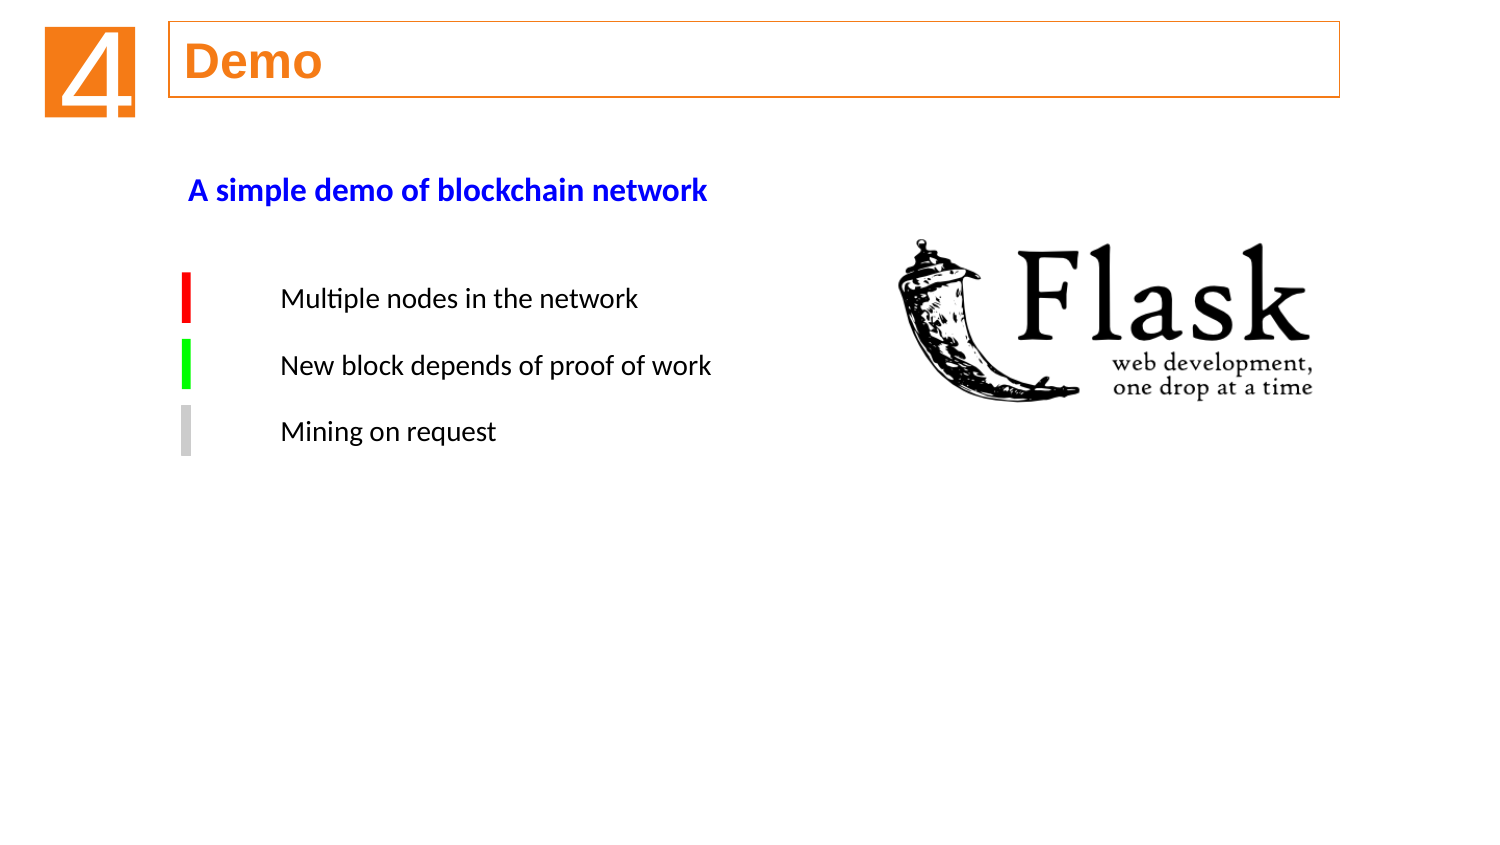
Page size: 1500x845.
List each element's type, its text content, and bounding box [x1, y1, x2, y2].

text_box [181, 405, 190, 456]
text_box A simple demo of blockchain network [173, 152, 735, 220]
picture [886, 234, 1323, 406]
text_box New block depends of proof of work [190, 338, 881, 390]
text_box Demo [168, 21, 1340, 98]
text_box Multiple nodes in the network [190, 272, 881, 323]
text_box [181, 338, 190, 390]
text_box [181, 272, 190, 323]
text_box Mining on request [190, 405, 913, 456]
text_box 4 [44, 26, 136, 118]
